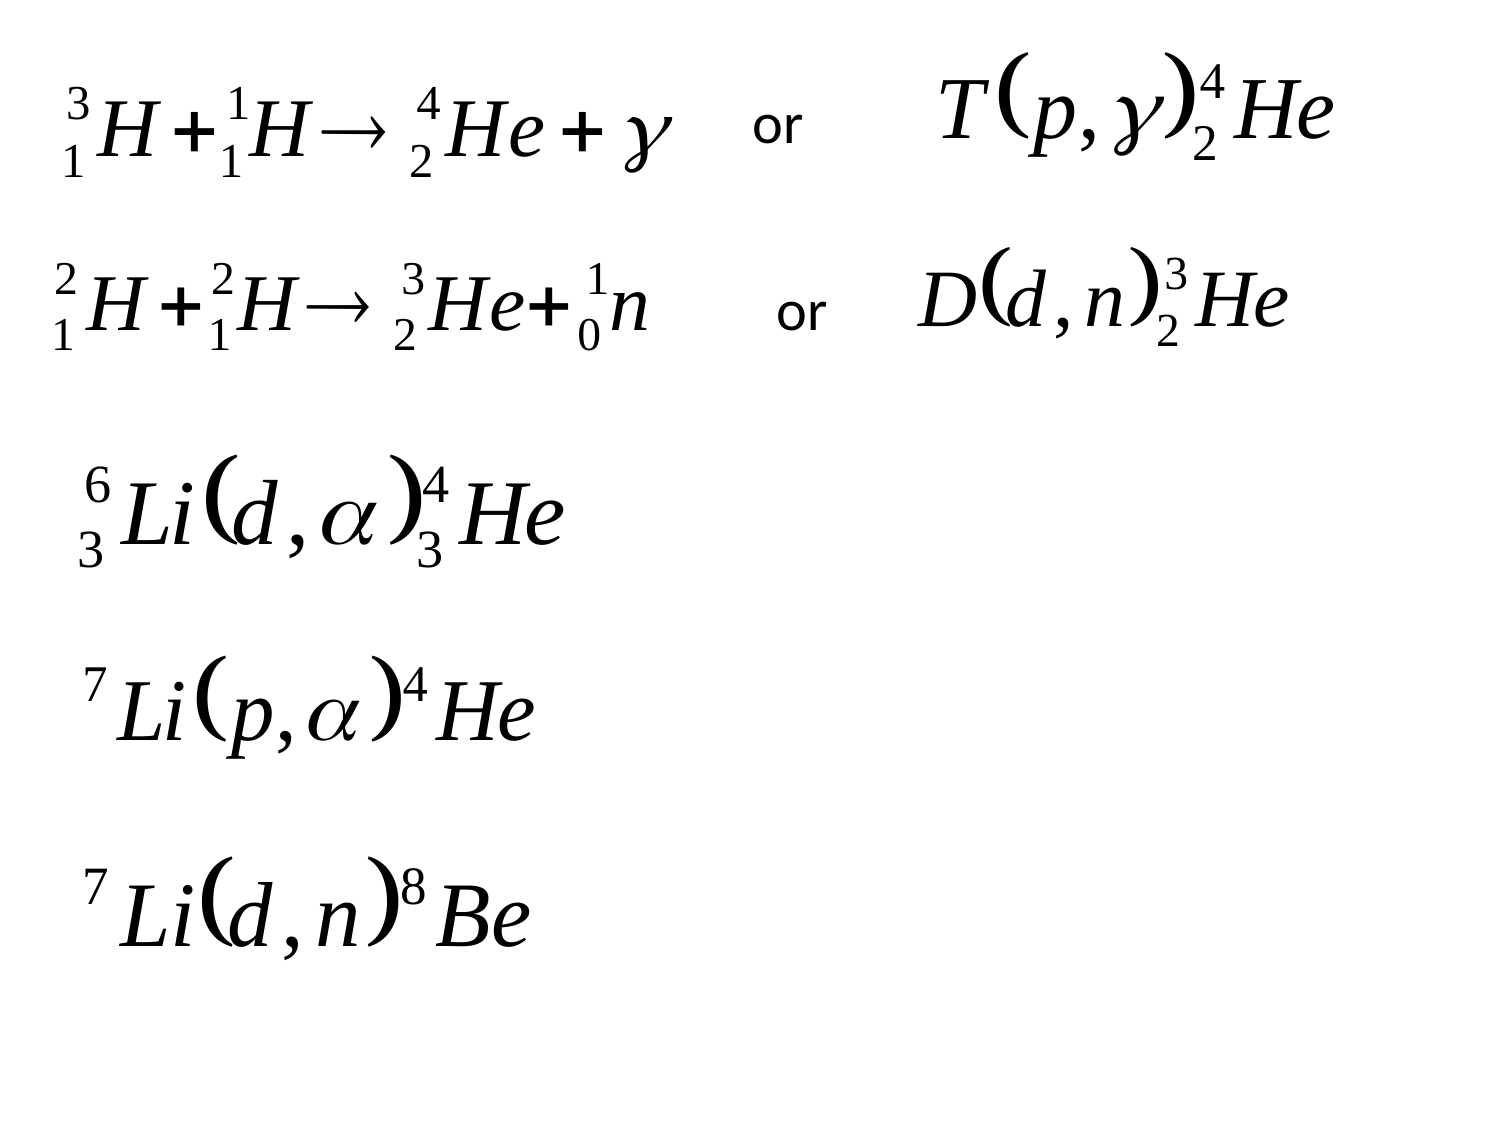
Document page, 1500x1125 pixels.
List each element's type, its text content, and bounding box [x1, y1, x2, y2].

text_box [52, 66, 680, 192]
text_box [64, 845, 550, 1001]
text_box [64, 645, 550, 793]
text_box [926, 42, 1353, 176]
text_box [903, 237, 1306, 361]
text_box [64, 443, 585, 591]
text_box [40, 243, 668, 371]
text_box or [761, 264, 880, 350]
text_box or [738, 78, 857, 163]
